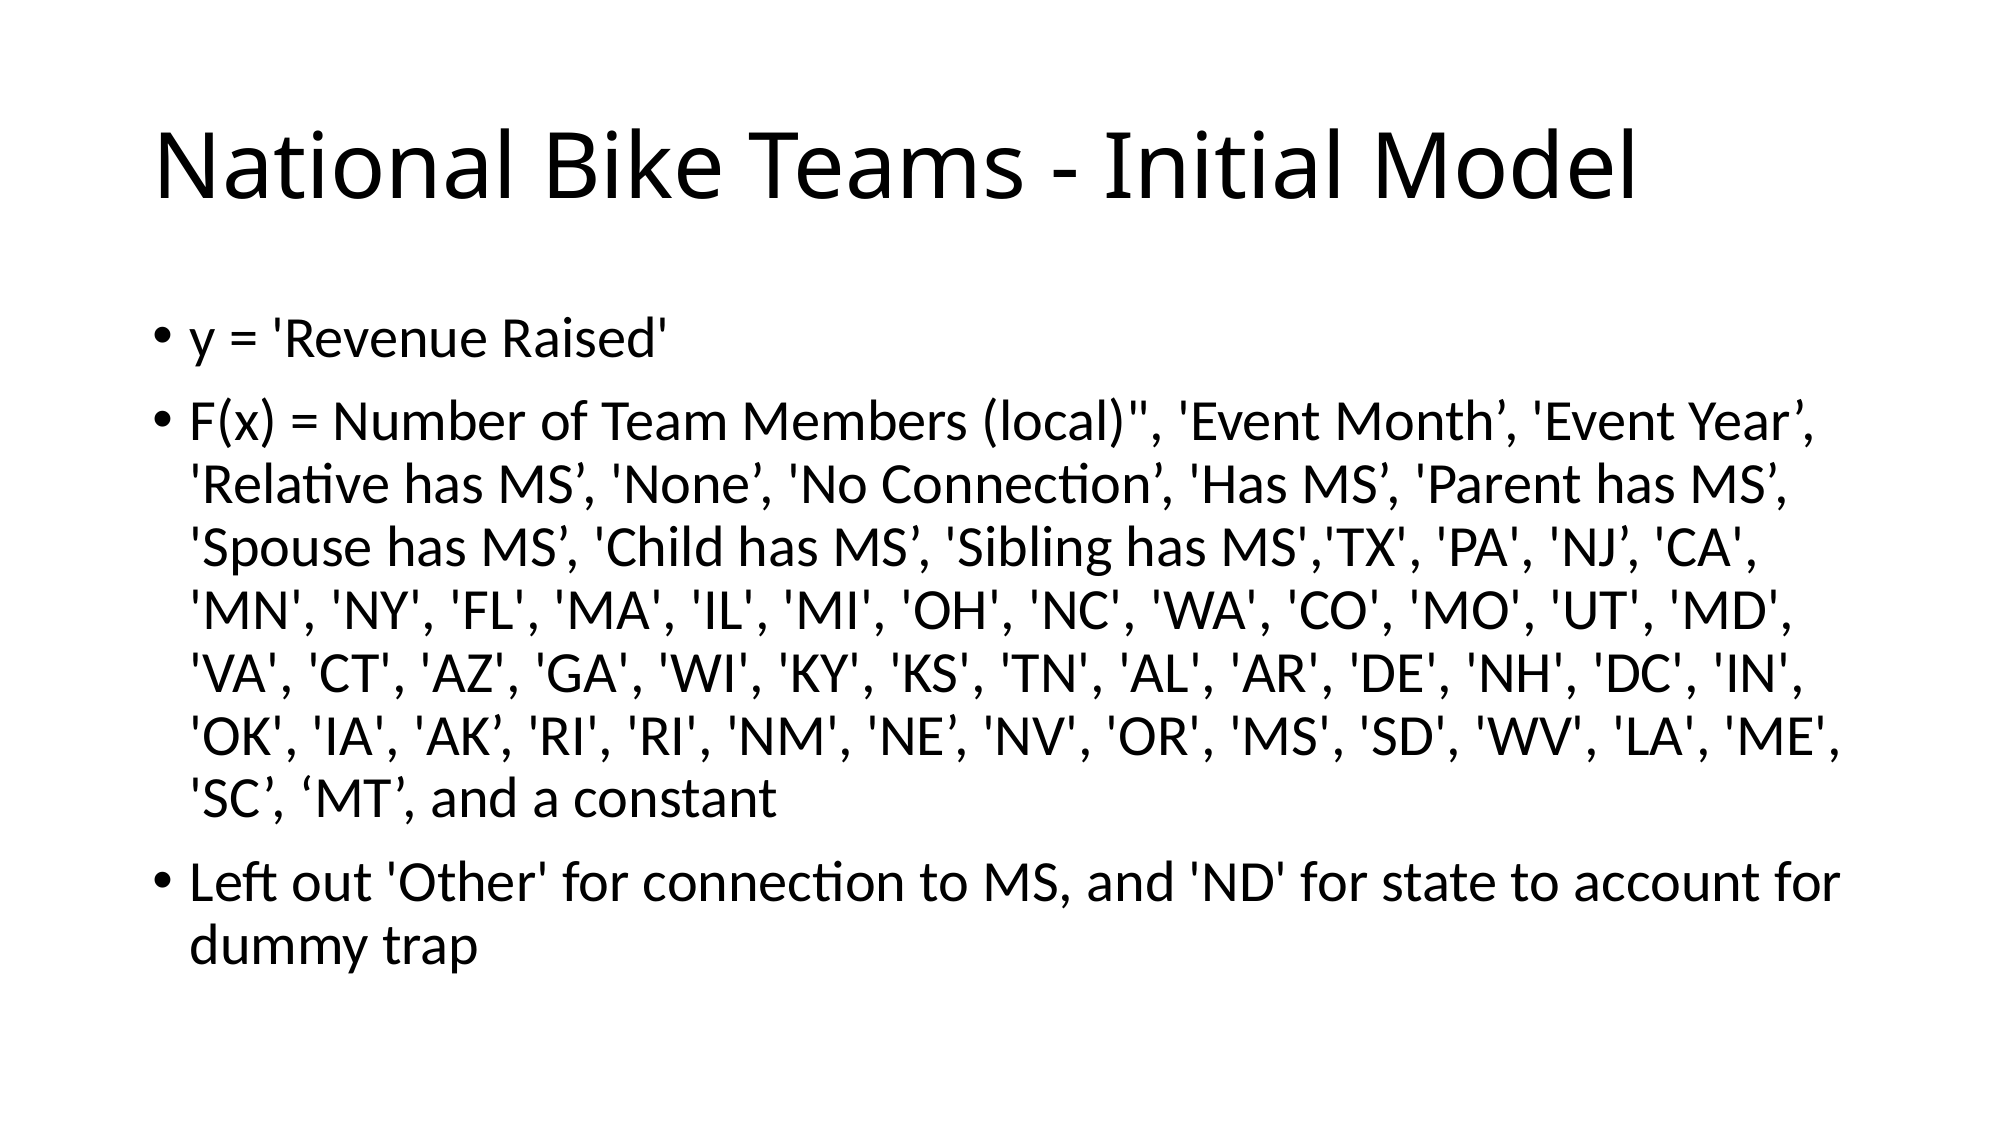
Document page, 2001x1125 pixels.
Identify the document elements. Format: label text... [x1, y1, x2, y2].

list y = 'Revenue Raised' F(x) = Number of Team Members (local)", 'Event Month’, 'Event Year’, 'Relative has MS’, 'None’, 'No Connection’, 'Has MS’, 'Parent has MS’, 'Spouse has MS’, 'Child has MS’, 'Sibling has MS','TX', 'PA', 'NJ’, 'CA', 'MN', 'NY', 'FL', 'MA', 'IL', 'MI', 'OH', 'NC', 'WA', 'CO', 'MO', 'UT', 'MD', 'VA', 'CT', 'AZ', 'GA', 'WI', 'KY', 'KS', 'TN', 'AL', 'AR', 'DE', 'NH', 'DC', 'IN', 'OK', 'IA', 'AK’, 'RI', 'RI', 'NM', 'NE’, 'NV', 'OR', 'MS', 'SD', 'WV', 'LA', 'ME', 'SC’, ‘MT’, and a constant Left out 'Other' for connection to MS, and 'ND' for state to account for dummy trap [137, 299, 1863, 1014]
title National Bike Teams - Initial Model [137, 59, 1881, 278]
